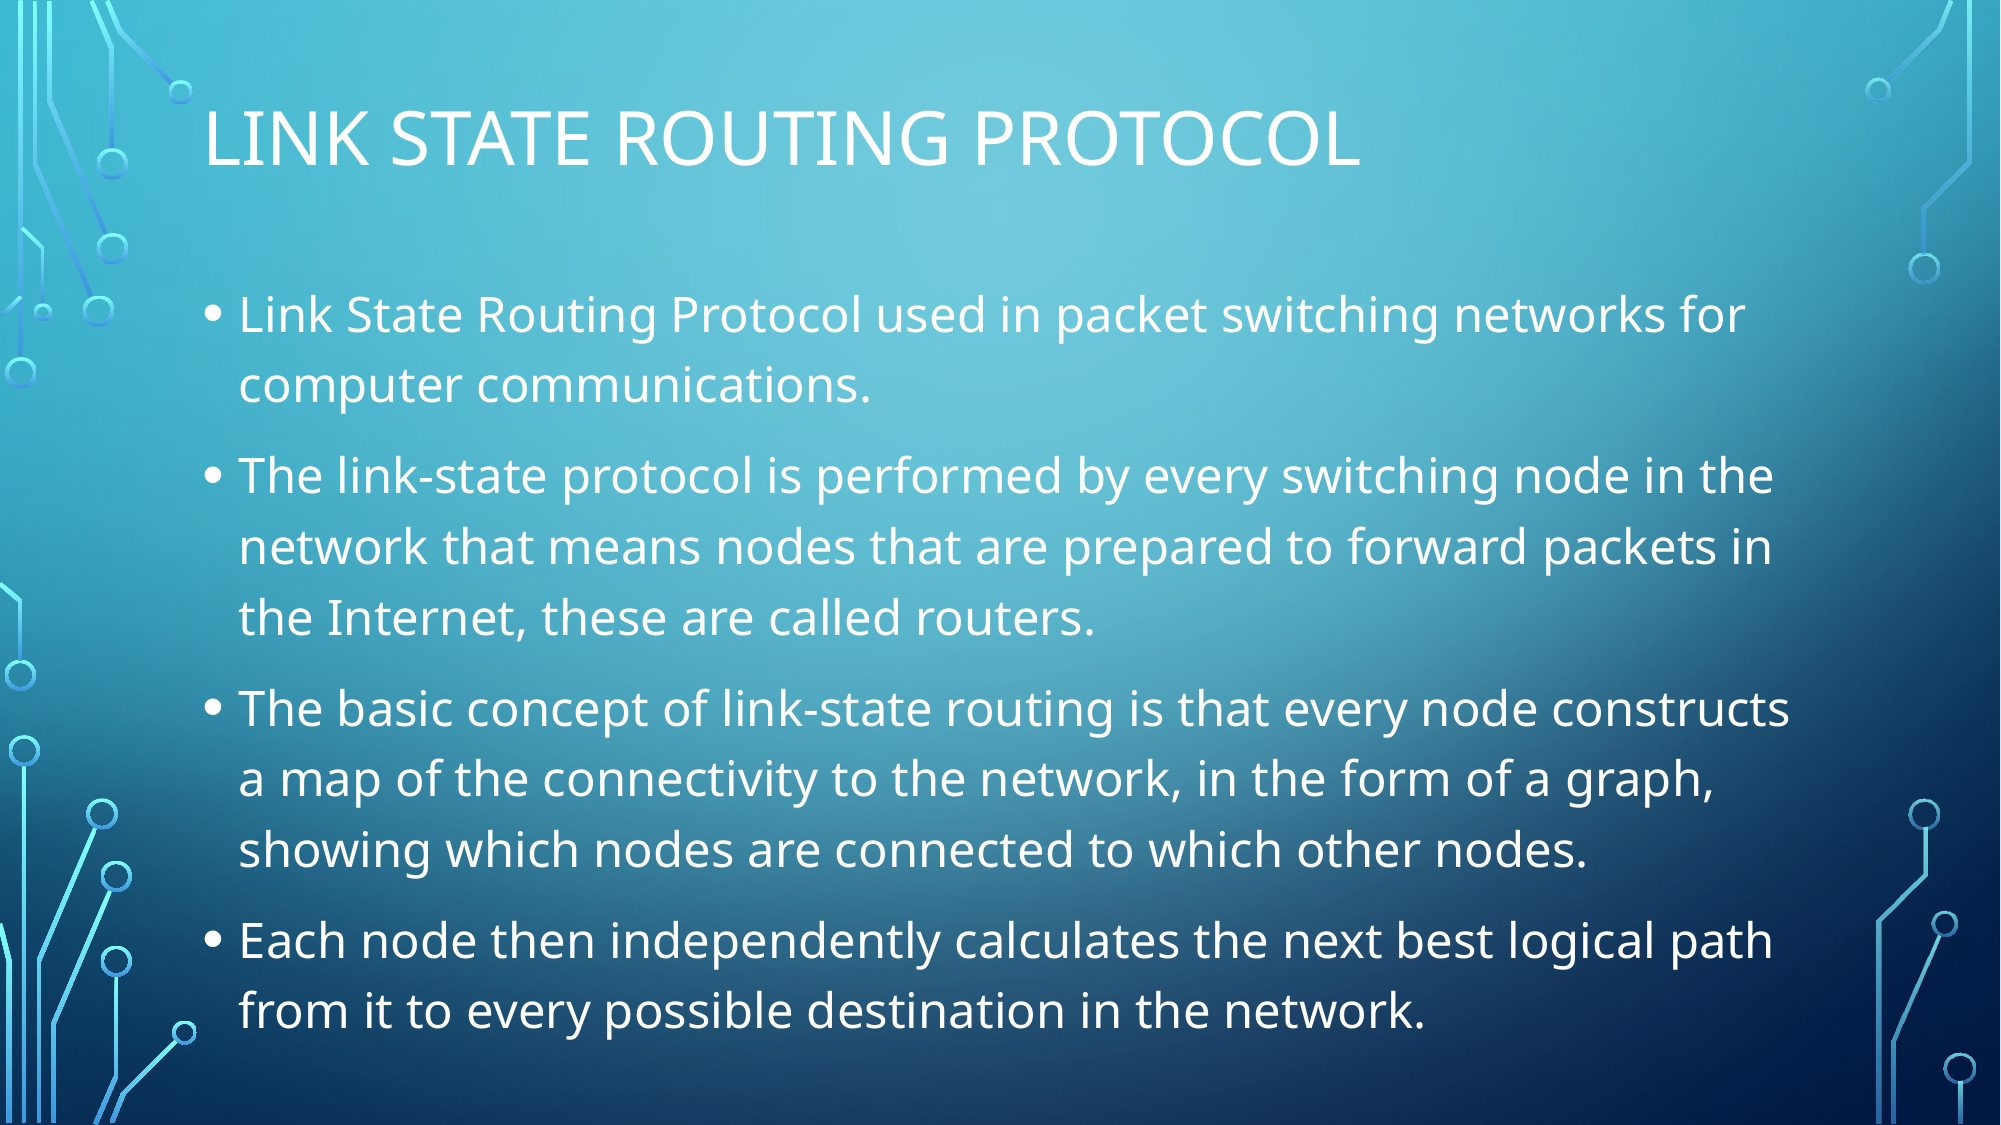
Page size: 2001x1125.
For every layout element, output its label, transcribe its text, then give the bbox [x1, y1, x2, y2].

title Link State Routing Protocol [187, 46, 1813, 237]
list Link State Routing Protocol used in packet switching networks for computer communications. The link-state protocol is performed by every switching node in the network that means nodes that are prepared to forward packets in the Internet, these are called routers. The basic concept of link-state routing is that every node constructs a map of the connectivity to the network, in the form of a graph, showing which nodes are connected to which other nodes. Each node then independently calculates the next best logical path from it to every possible destination in the network. [187, 264, 1813, 1101]
